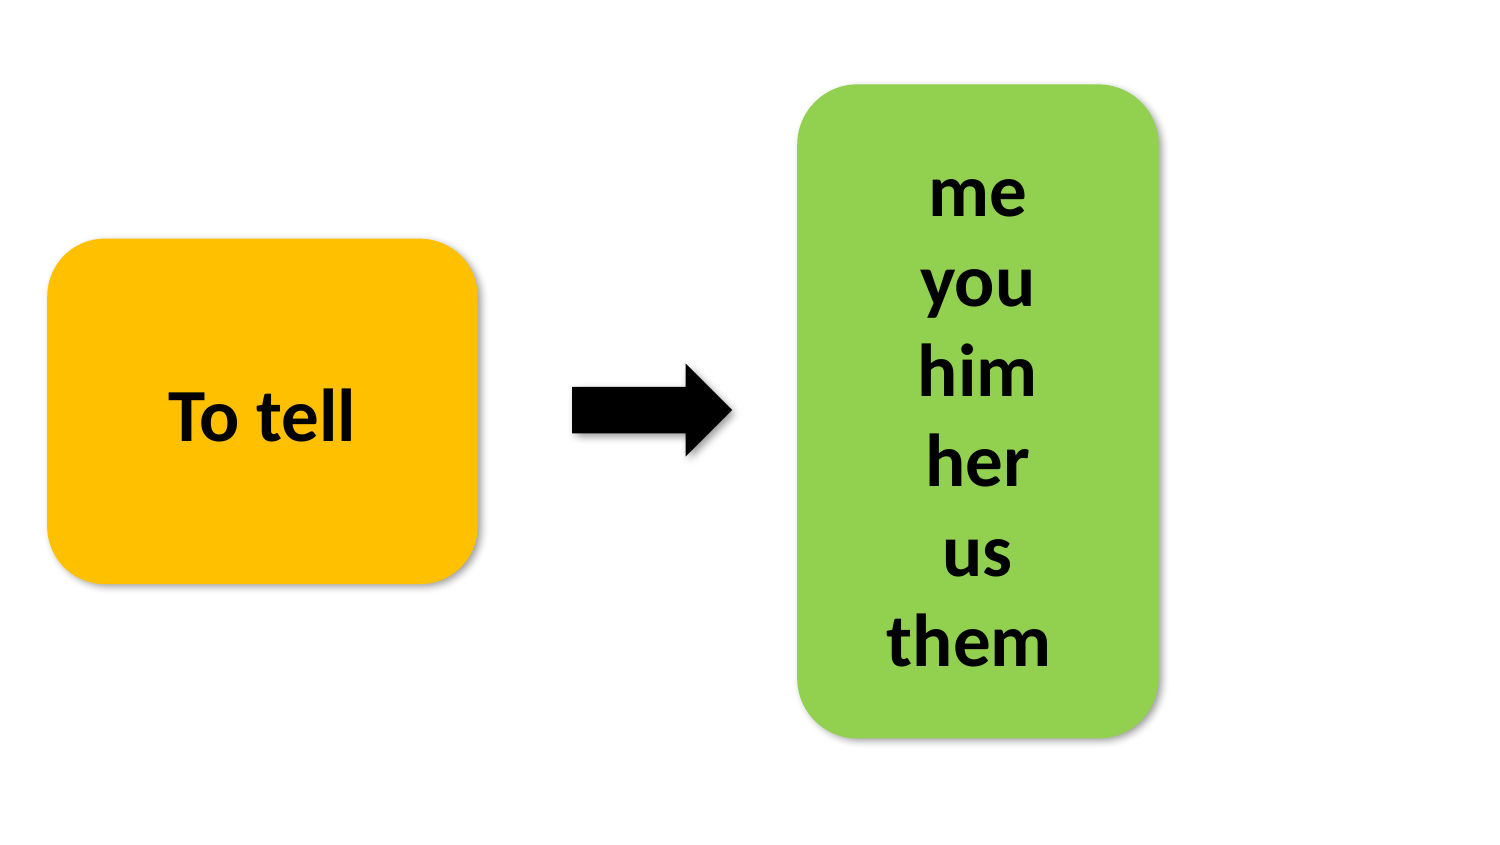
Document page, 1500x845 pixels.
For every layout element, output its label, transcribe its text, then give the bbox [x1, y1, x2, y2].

text_box [572, 363, 733, 457]
text_box To tell [47, 238, 478, 585]
text_box me you him her us them [797, 84, 1159, 739]
